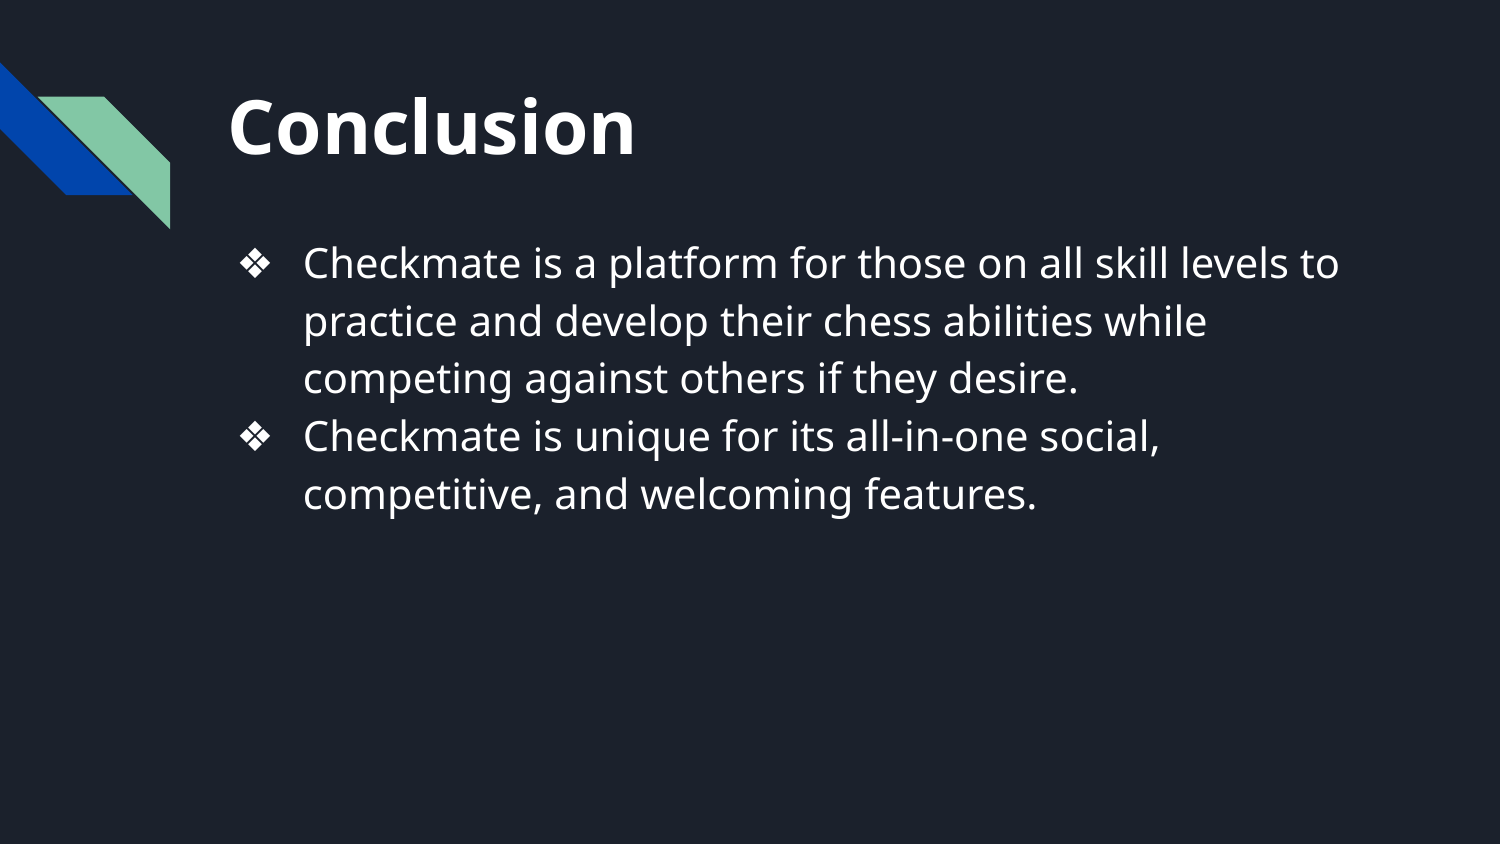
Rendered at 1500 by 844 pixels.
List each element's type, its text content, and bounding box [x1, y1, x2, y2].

list Checkmate is a platform for those on all skill levels to practice and develop their chess abilities while competing against others if they desire. Checkmate is unique for its all-in-one social, competitive, and welcoming features. [212, 214, 1368, 578]
title Conclusion [212, 64, 1368, 214]
